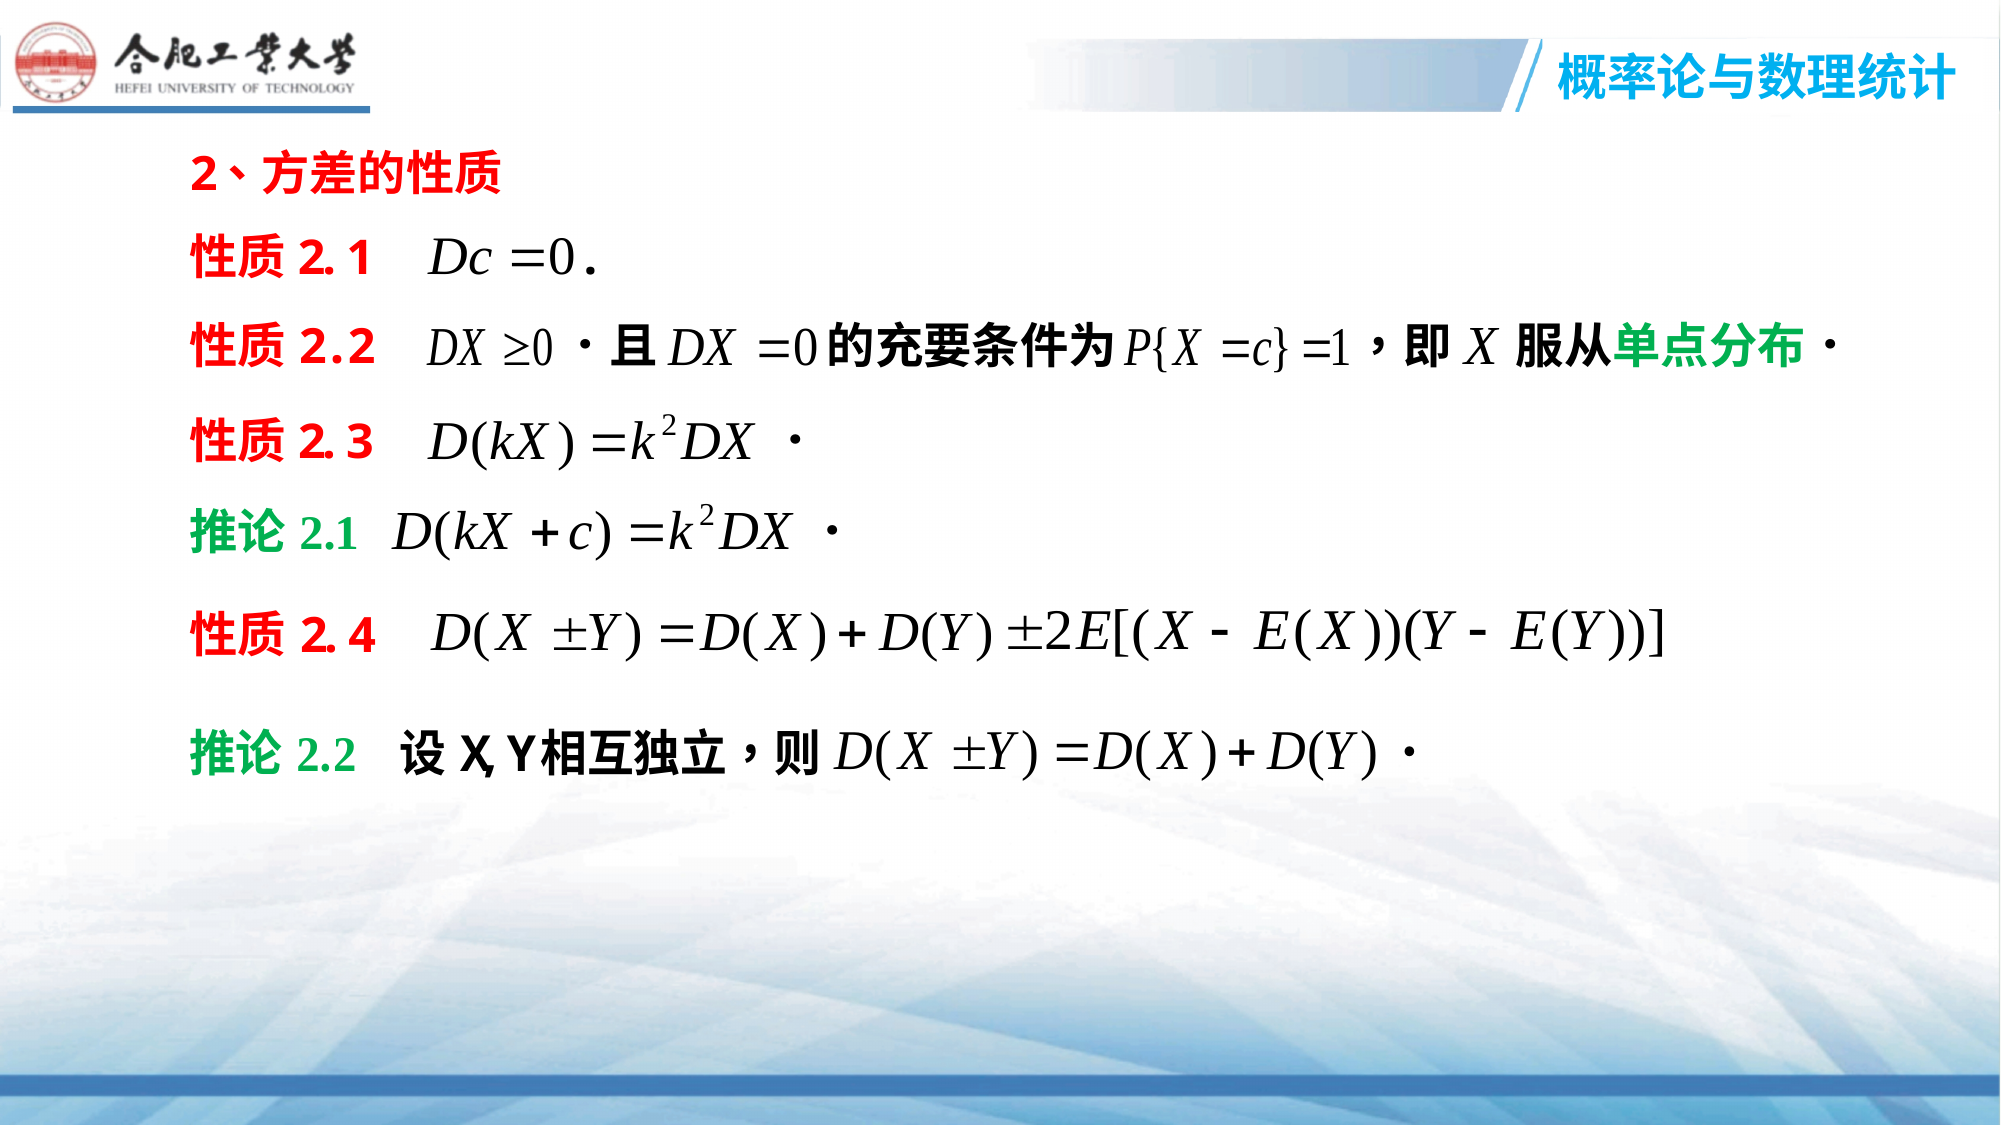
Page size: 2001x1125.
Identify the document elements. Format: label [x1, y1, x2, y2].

text_box [189, 489, 940, 587]
text_box [993, 596, 1671, 673]
text_box [189, 718, 1979, 797]
picture [0, 0, 2001, 1125]
text_box [189, 400, 1184, 490]
text_box [189, 314, 1919, 417]
text_box [189, 221, 1182, 311]
text_box [189, 599, 1570, 677]
text_box [189, 142, 1185, 233]
